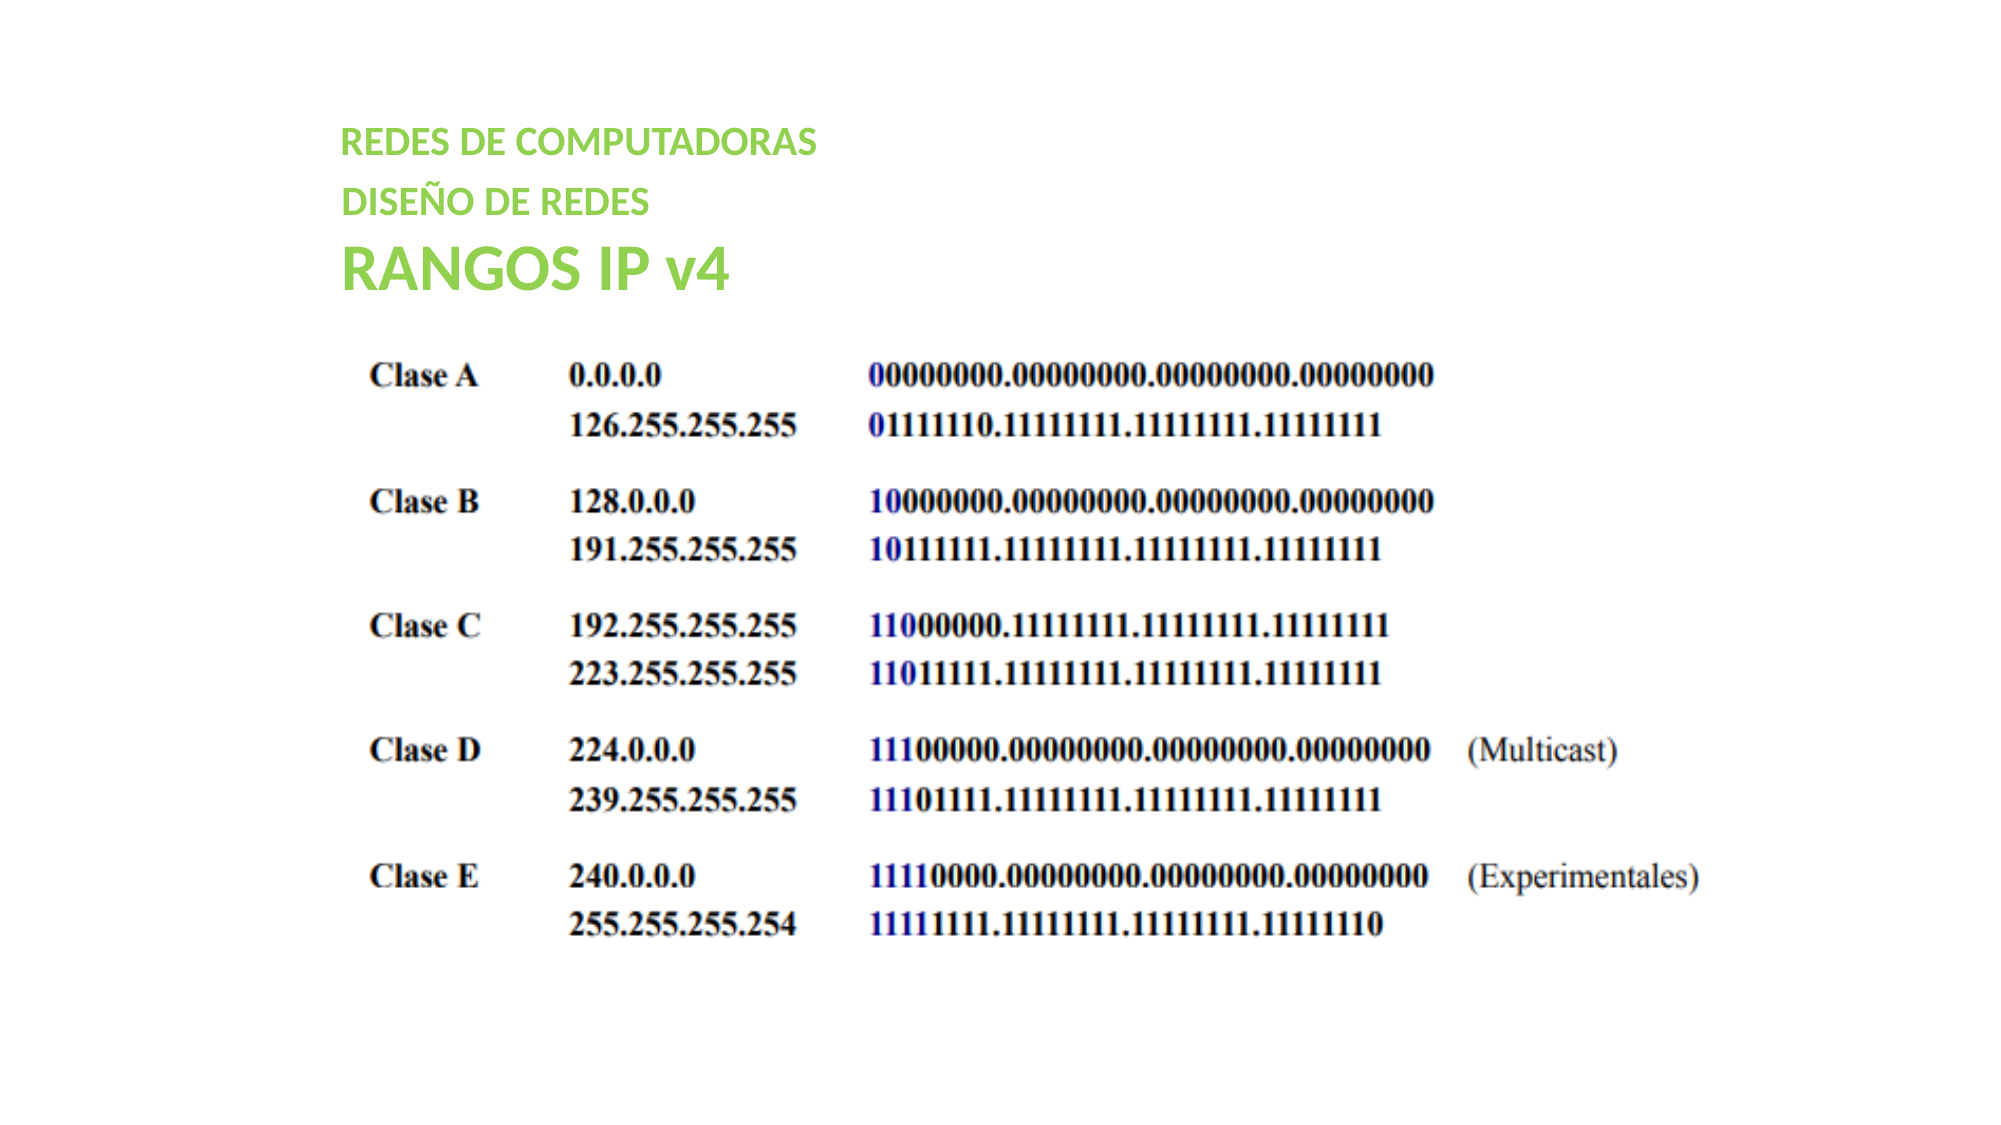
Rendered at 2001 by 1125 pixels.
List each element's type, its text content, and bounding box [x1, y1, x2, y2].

text_box REDES DE COMPUTADORAS [325, 106, 1355, 172]
picture [303, 349, 1700, 986]
text_box DISEÑO DE REDES RANGOS IP v4 [326, 166, 1544, 312]
